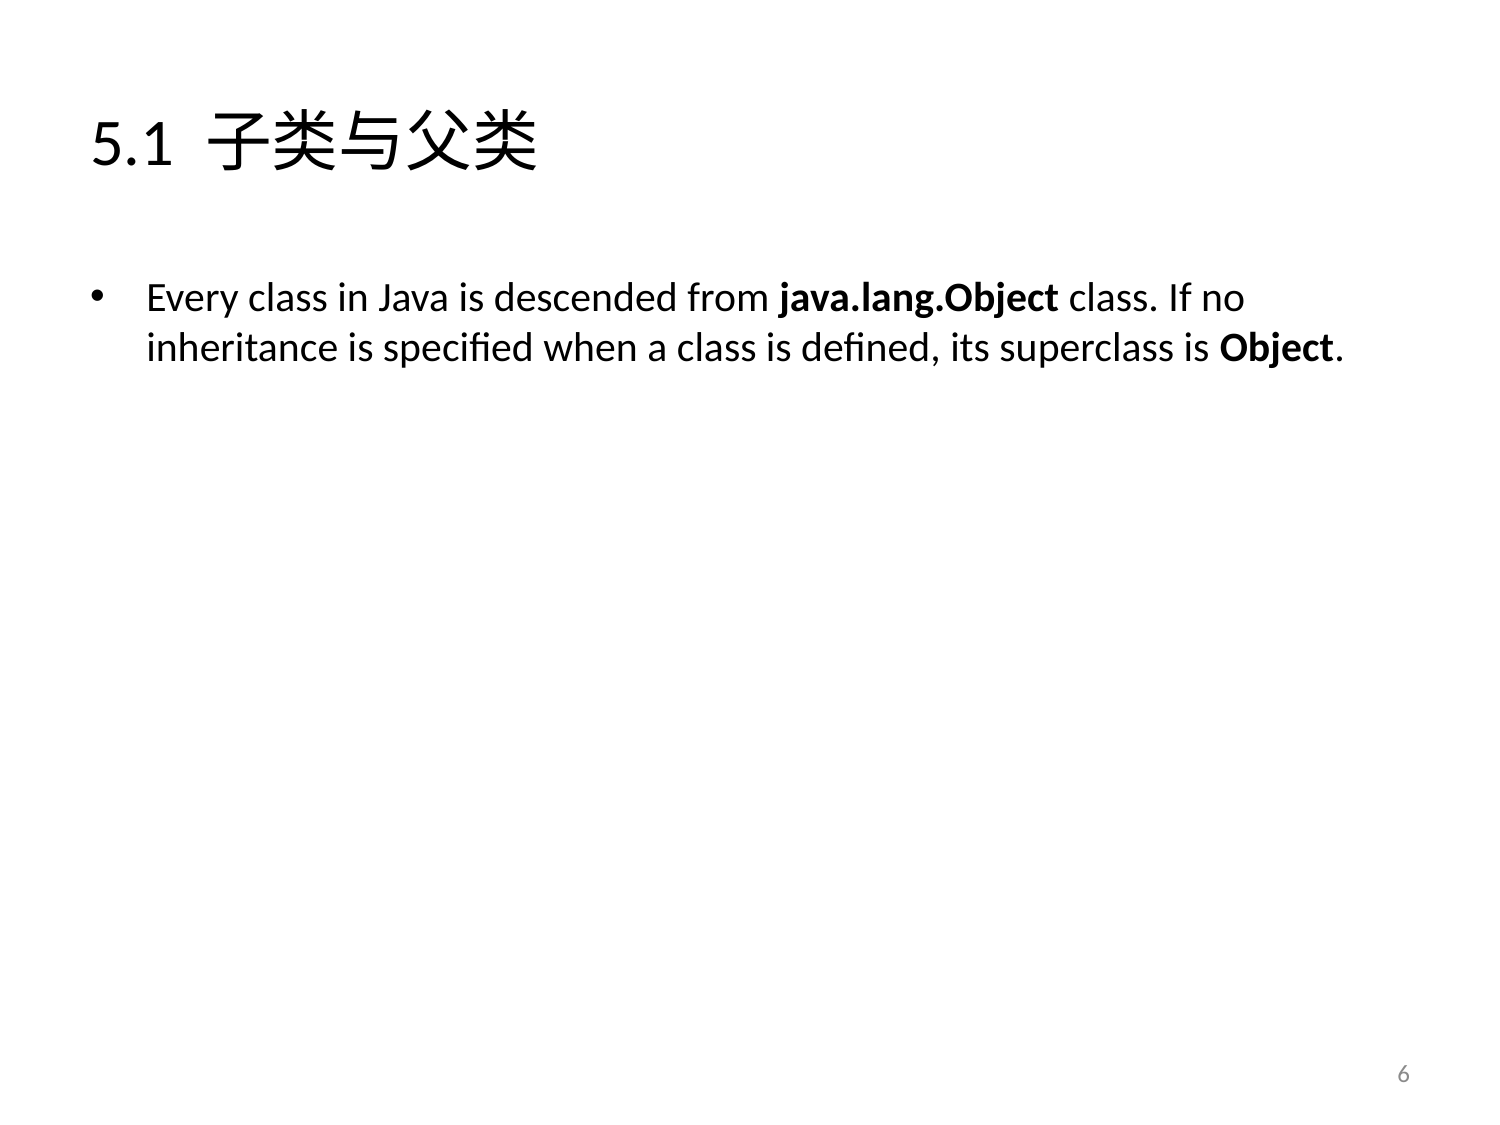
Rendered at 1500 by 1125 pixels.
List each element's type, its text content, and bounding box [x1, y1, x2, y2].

list Every class in Java is descended from java.lang.Object class. If no inheritance is specified when a class is defined, its superclass is Object. [75, 262, 1425, 1005]
slide_number 6 [1074, 1042, 1425, 1103]
title 5.1 子类与父类 [75, 45, 1425, 233]
